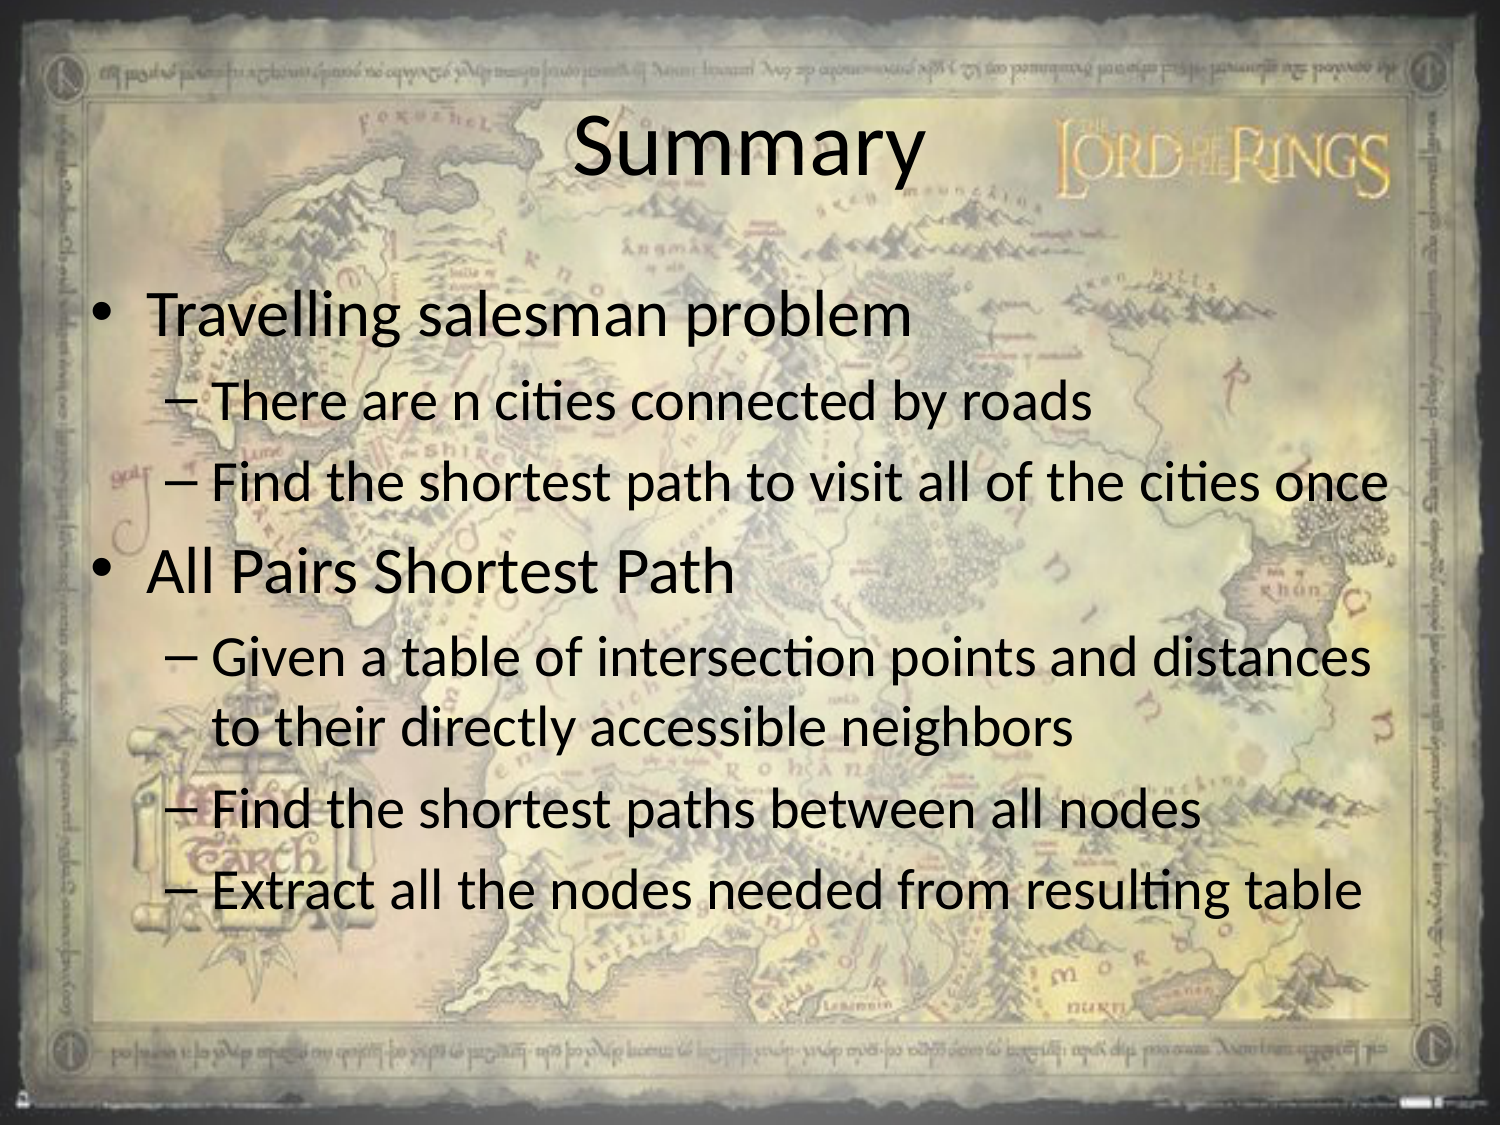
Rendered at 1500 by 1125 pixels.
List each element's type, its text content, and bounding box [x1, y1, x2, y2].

list Travelling salesman problem There are n cities connected by roads Find the shortest path to visit all of the cities once All Pairs Shortest Path Given a table of intersection points and distances to their directly accessible neighbors Find the shortest paths between all nodes Extract all the nodes needed from resulting table [75, 262, 1425, 1005]
picture [0, 0, 1500, 1125]
title Summary [75, 45, 1425, 233]
